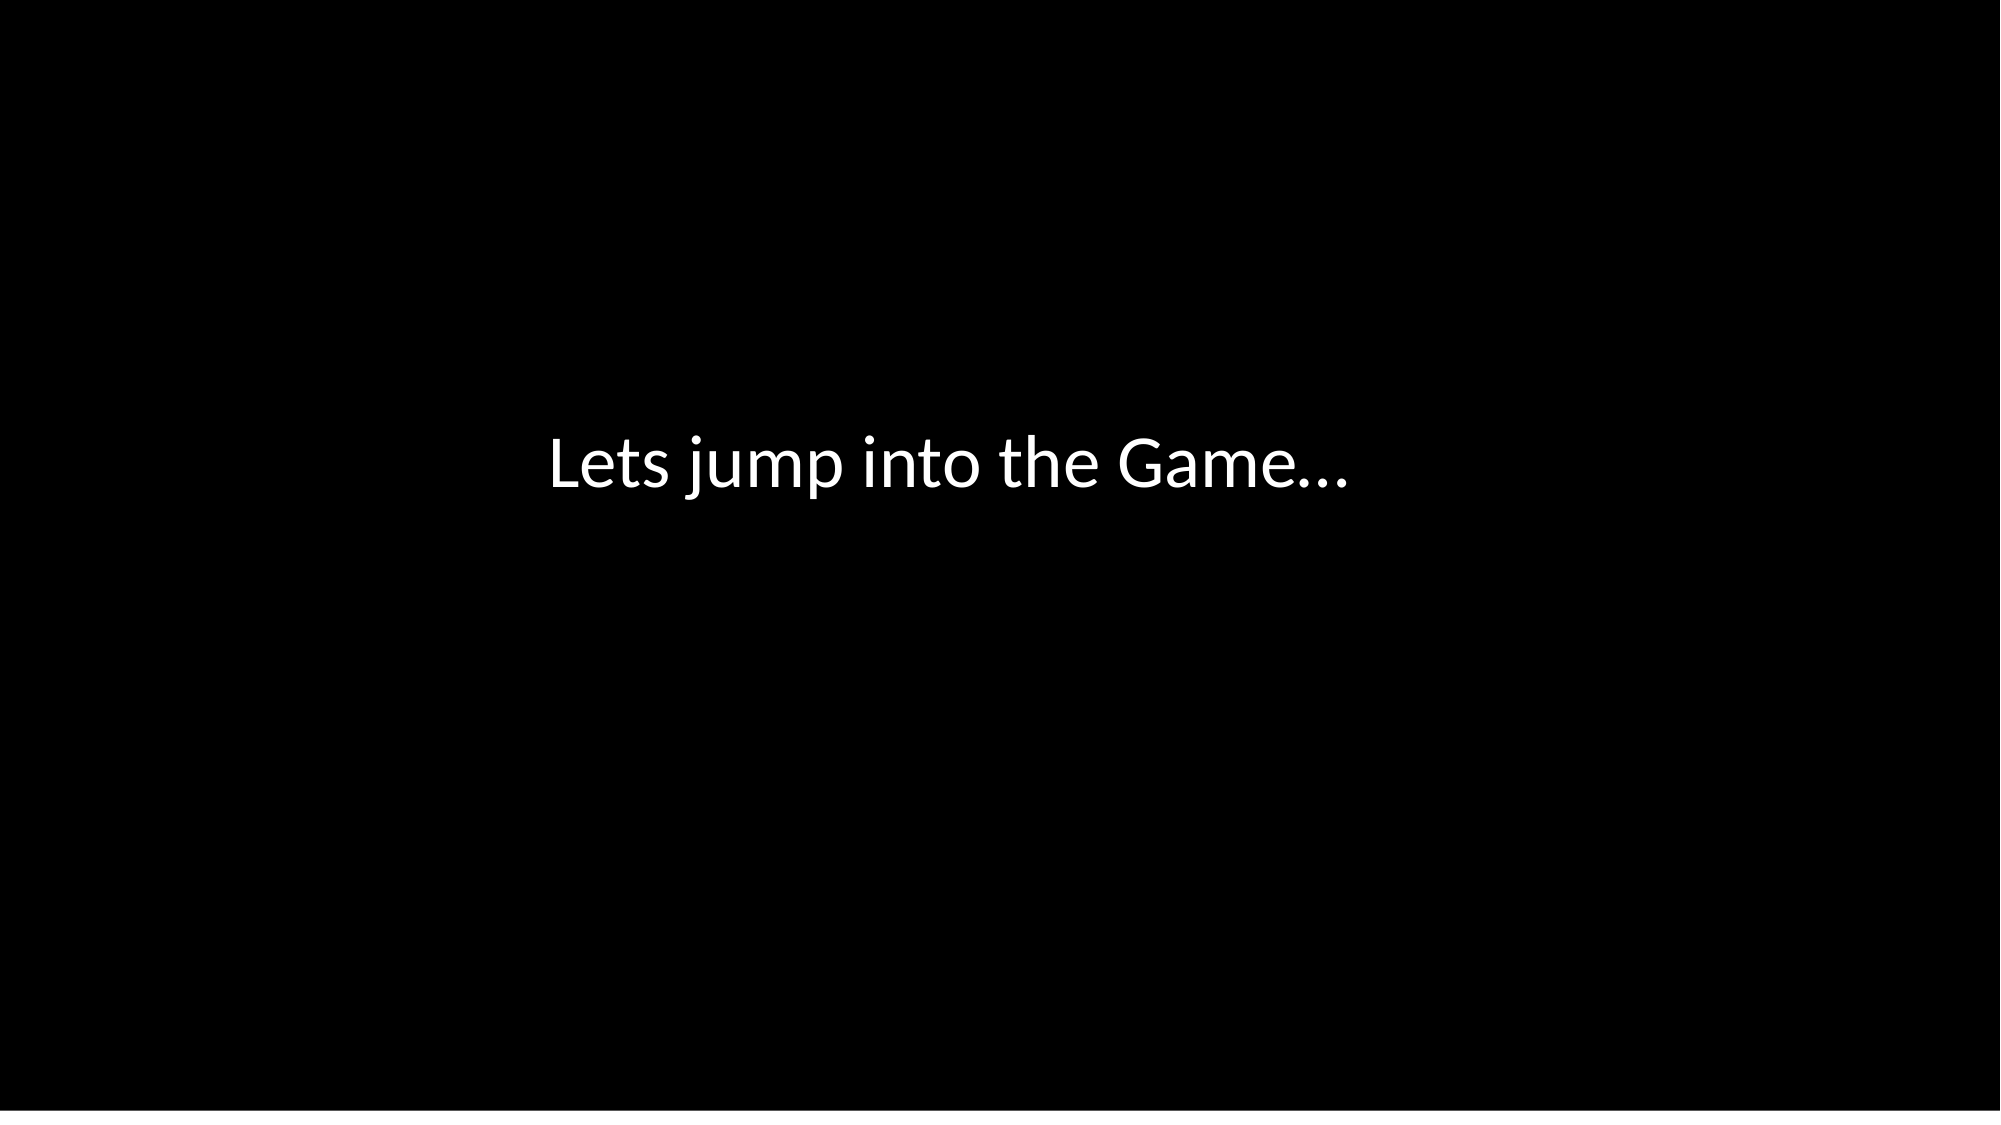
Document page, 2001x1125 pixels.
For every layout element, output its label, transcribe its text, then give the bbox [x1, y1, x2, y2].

text_box [0, 0, 2000, 1111]
text_box Lets jump into the Game… [507, 415, 1383, 568]
